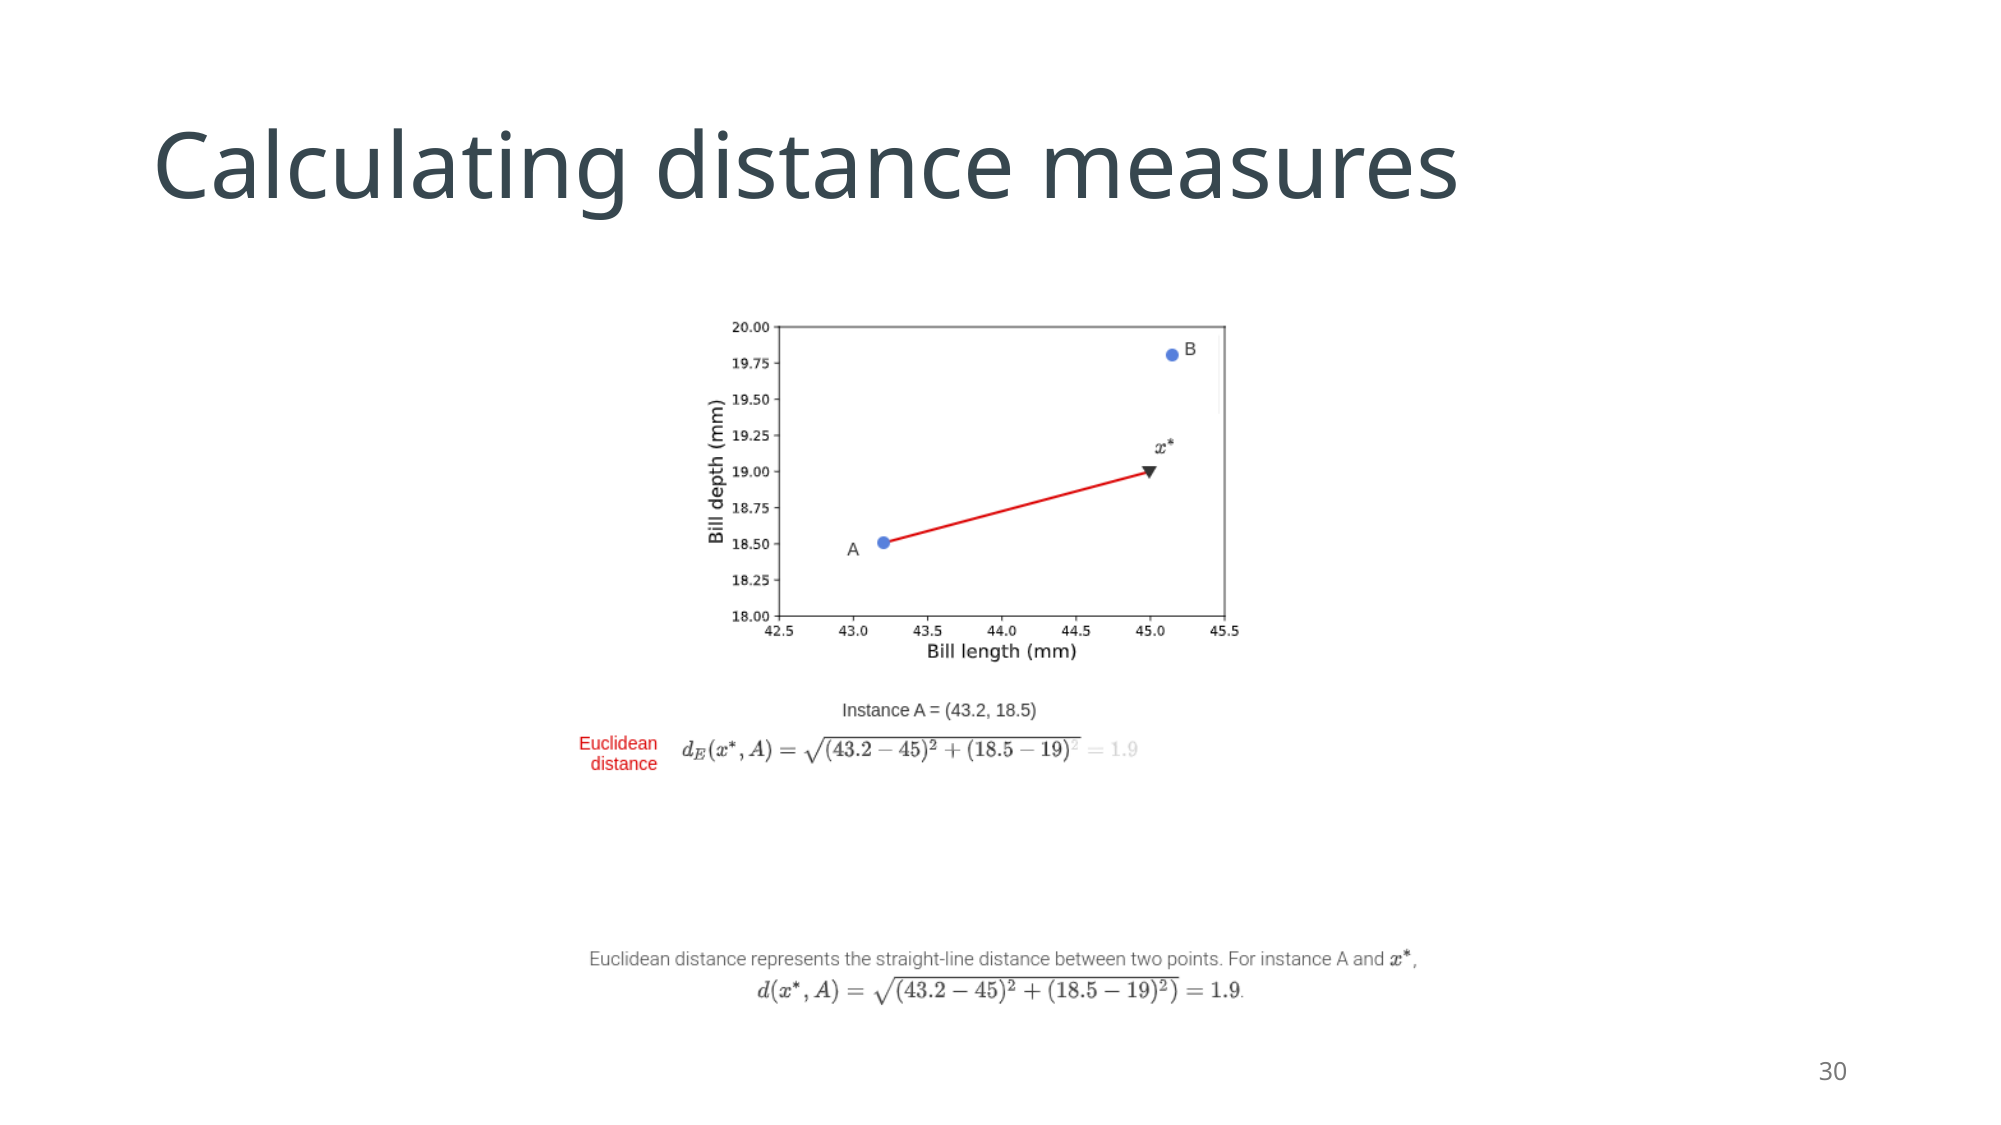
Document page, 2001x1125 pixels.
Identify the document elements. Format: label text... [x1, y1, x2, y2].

title Calculating distance measures [137, 59, 1863, 278]
slide_number 30 [1412, 1042, 1863, 1103]
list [544, 298, 1456, 1014]
